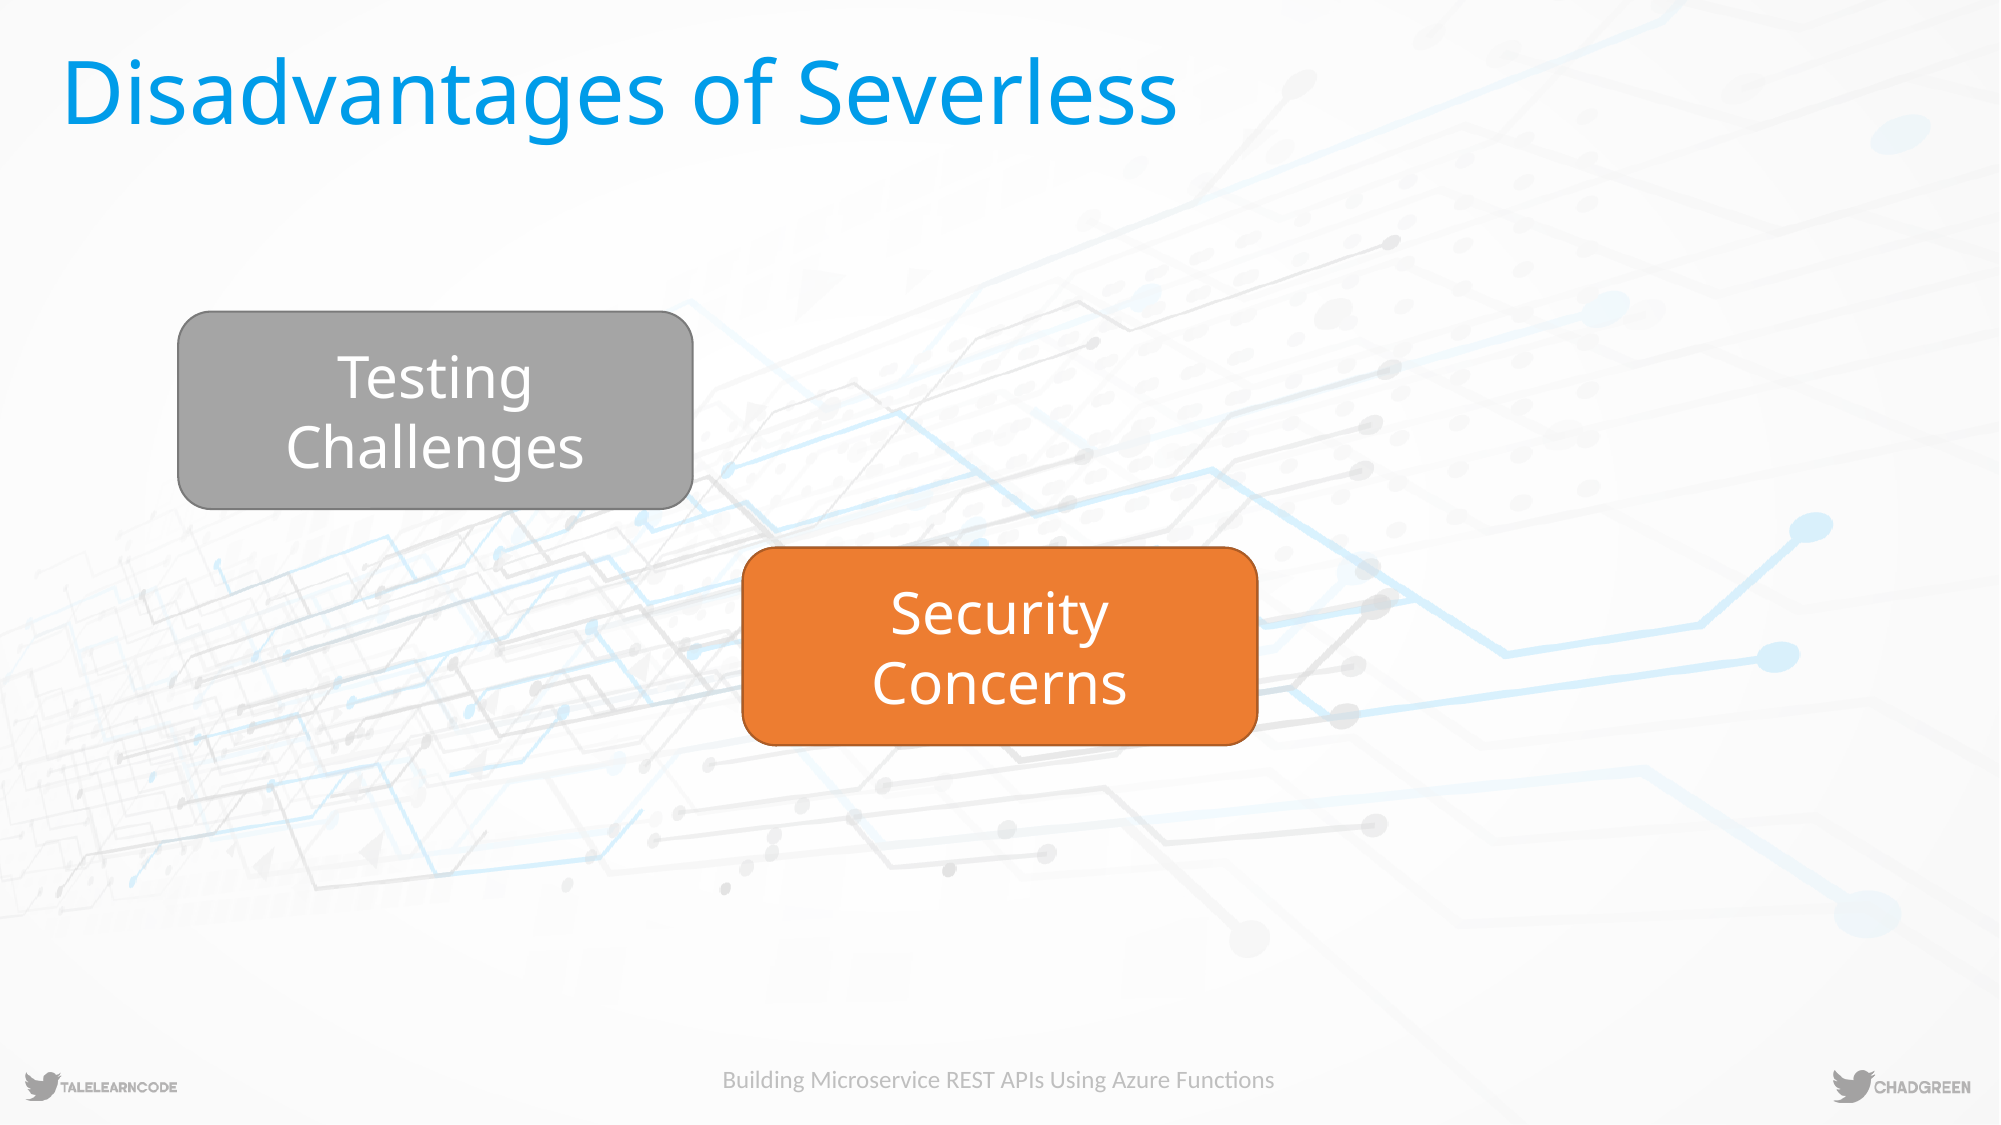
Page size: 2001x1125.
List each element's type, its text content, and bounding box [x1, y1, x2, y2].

text_box Security Concerns [741, 546, 1259, 747]
text_box Testing Challenges [177, 310, 694, 511]
title Disadvantages of Severless [45, 40, 1952, 152]
